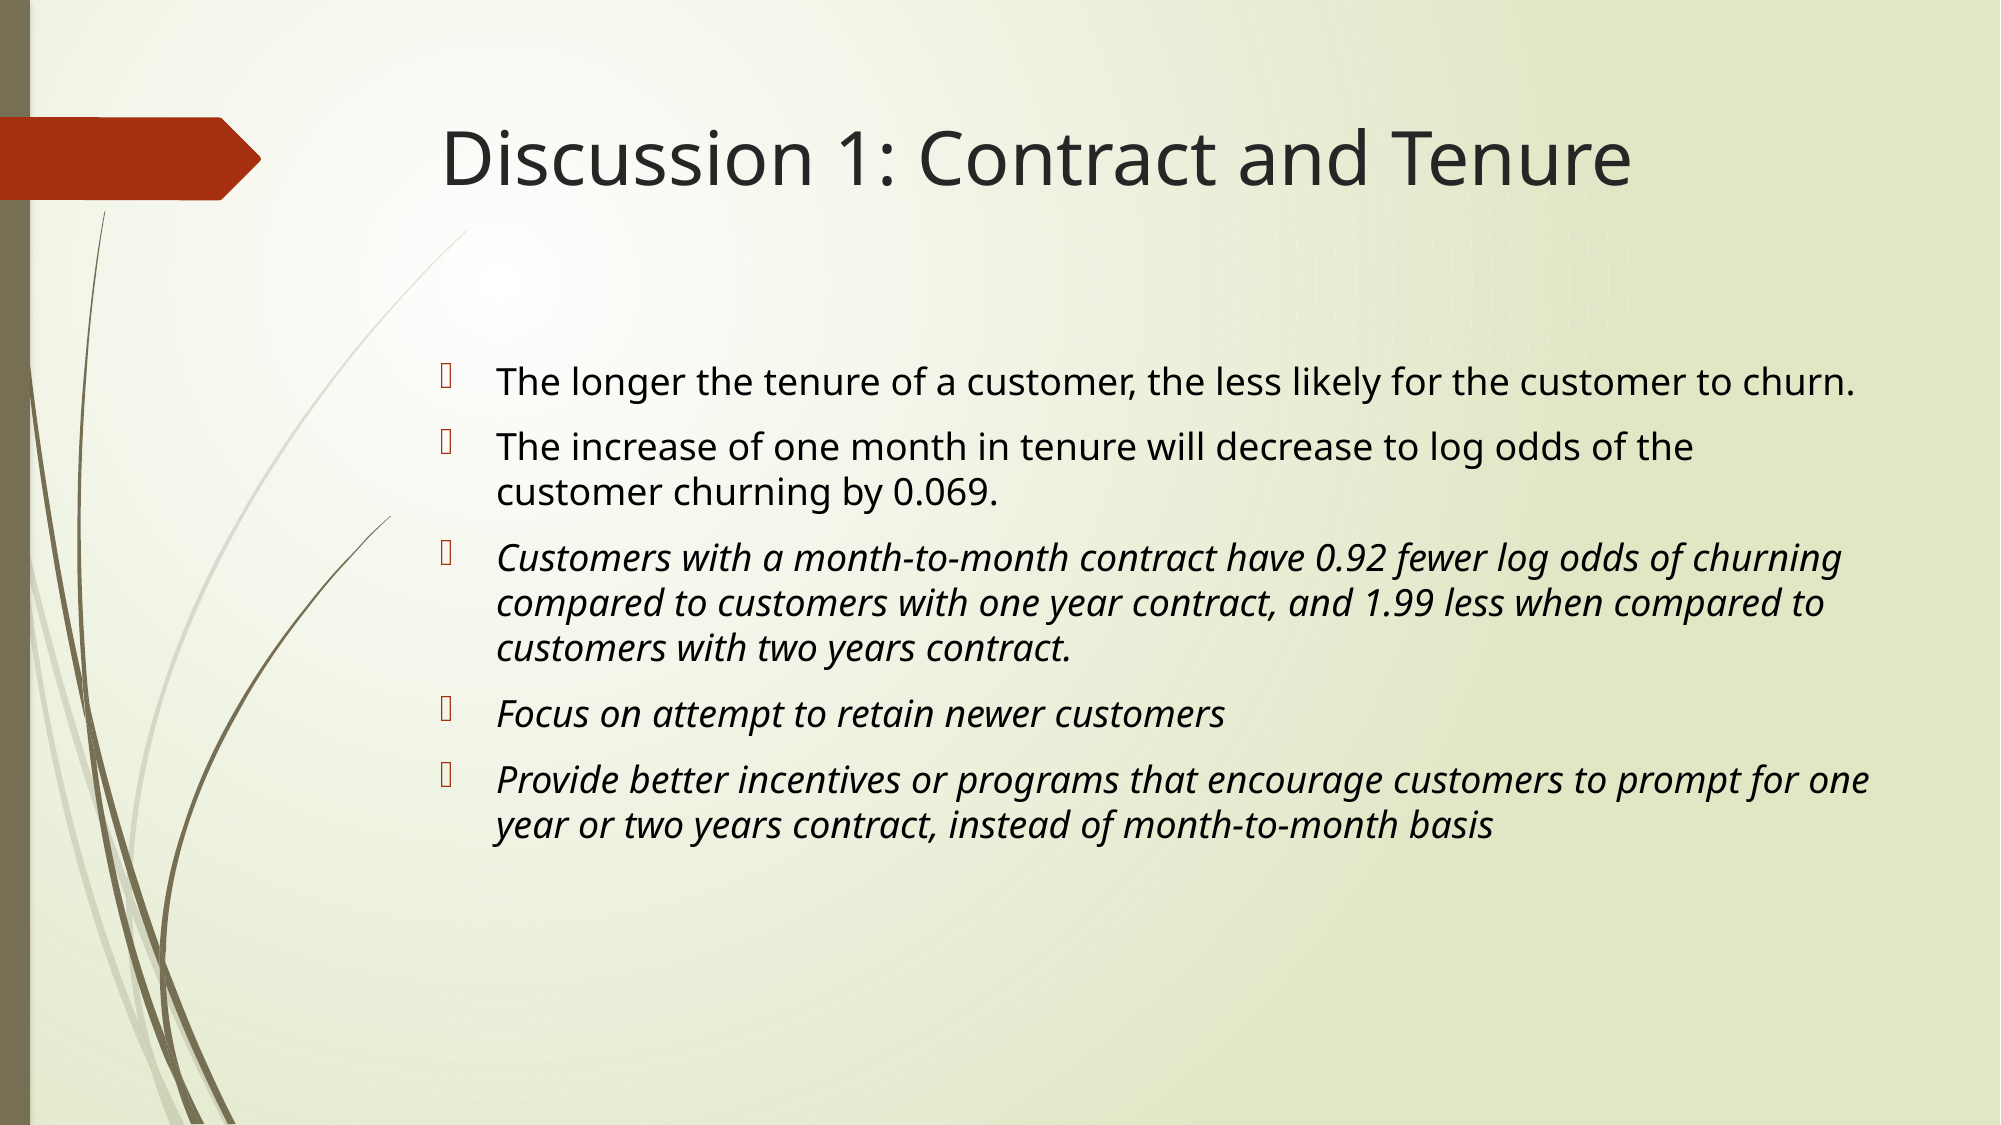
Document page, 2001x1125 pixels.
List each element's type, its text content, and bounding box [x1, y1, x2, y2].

title Discussion 1: Contract and Tenure [425, 102, 1888, 313]
list The longer the tenure of a customer, the less likely for the customer to churn. The increase of one month in tenure will decrease to log odds of the customer churning by 0.069. Customers with a month-to-month contract have 0.92 fewer log odds of churning compared to customers with one year contract, and 1.99 less when compared to customers with two years contract. Focus on attempt to retain newer customers Provide better incentives or programs that encourage customers to prompt for one year or two years contract, instead of month-to-month basis [424, 350, 1888, 970]
